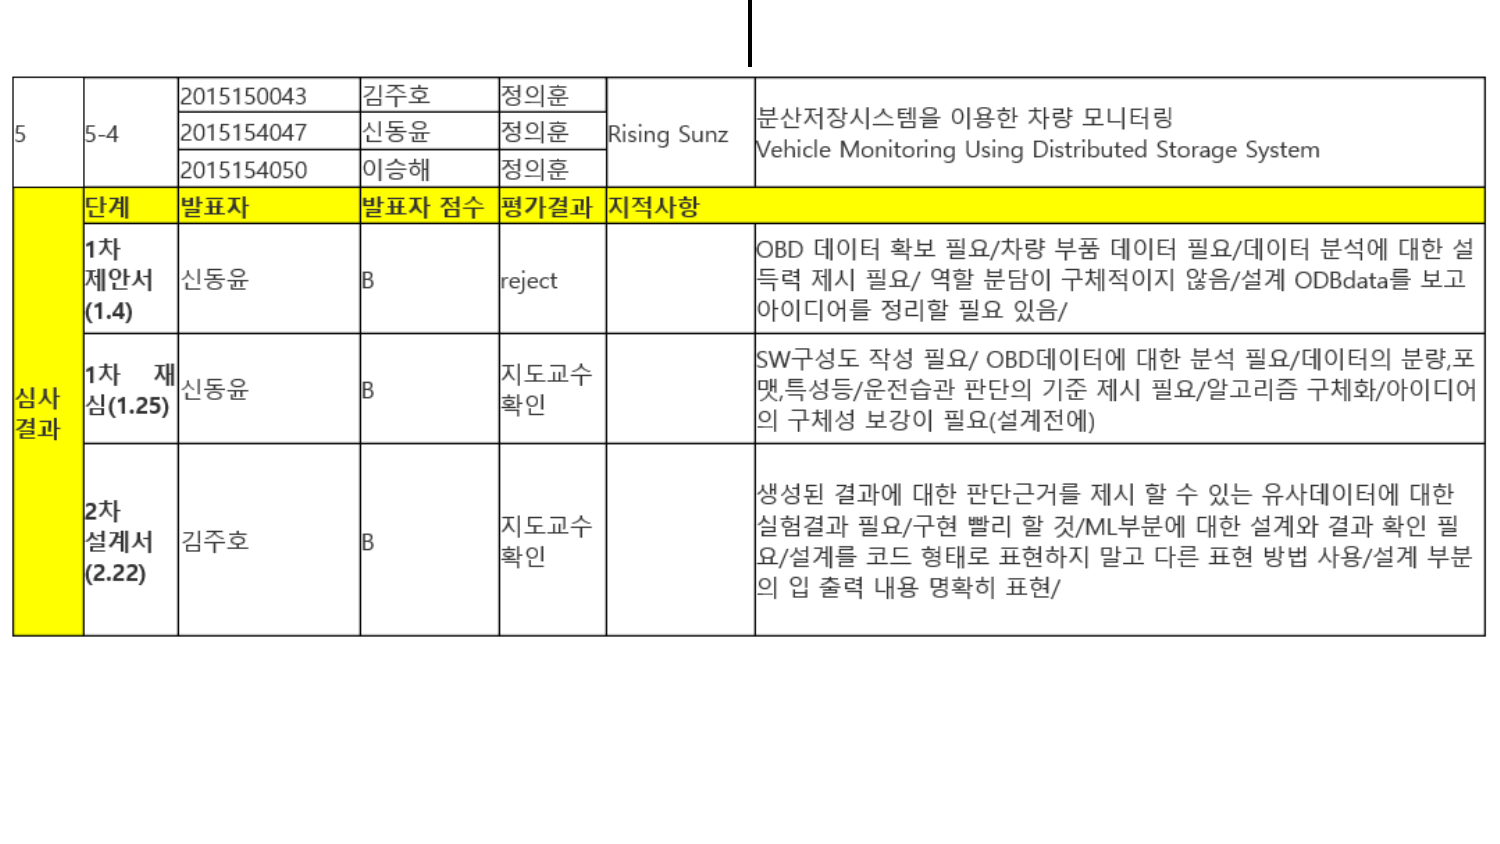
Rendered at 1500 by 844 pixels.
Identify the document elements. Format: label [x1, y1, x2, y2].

picture [0, 67, 1500, 648]
